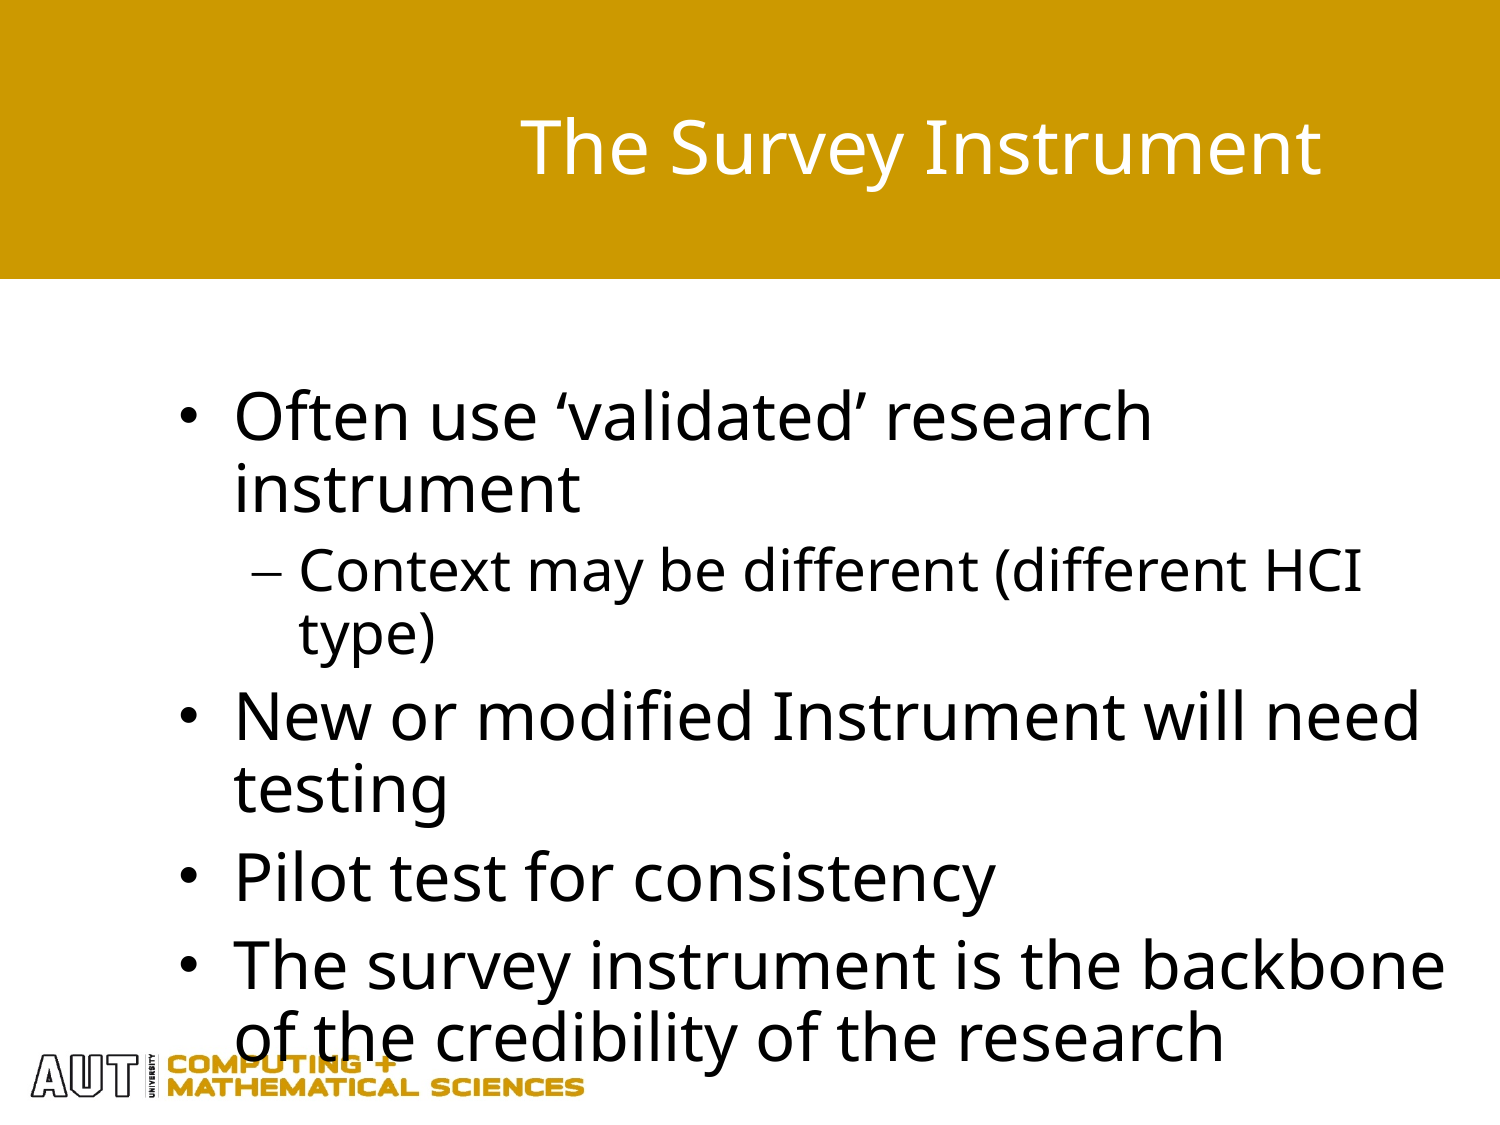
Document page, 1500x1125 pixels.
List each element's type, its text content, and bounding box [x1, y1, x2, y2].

picture [5, 1034, 609, 1118]
text_box The Survey Instrument [62, 90, 1338, 197]
text_box Often use ‘validated’ research instrument Context may be different (different HCI type) New or modified Instrument will need testing Pilot test for consistency The survey instrument is the backbone of the credibility of the research [162, 375, 1468, 1084]
